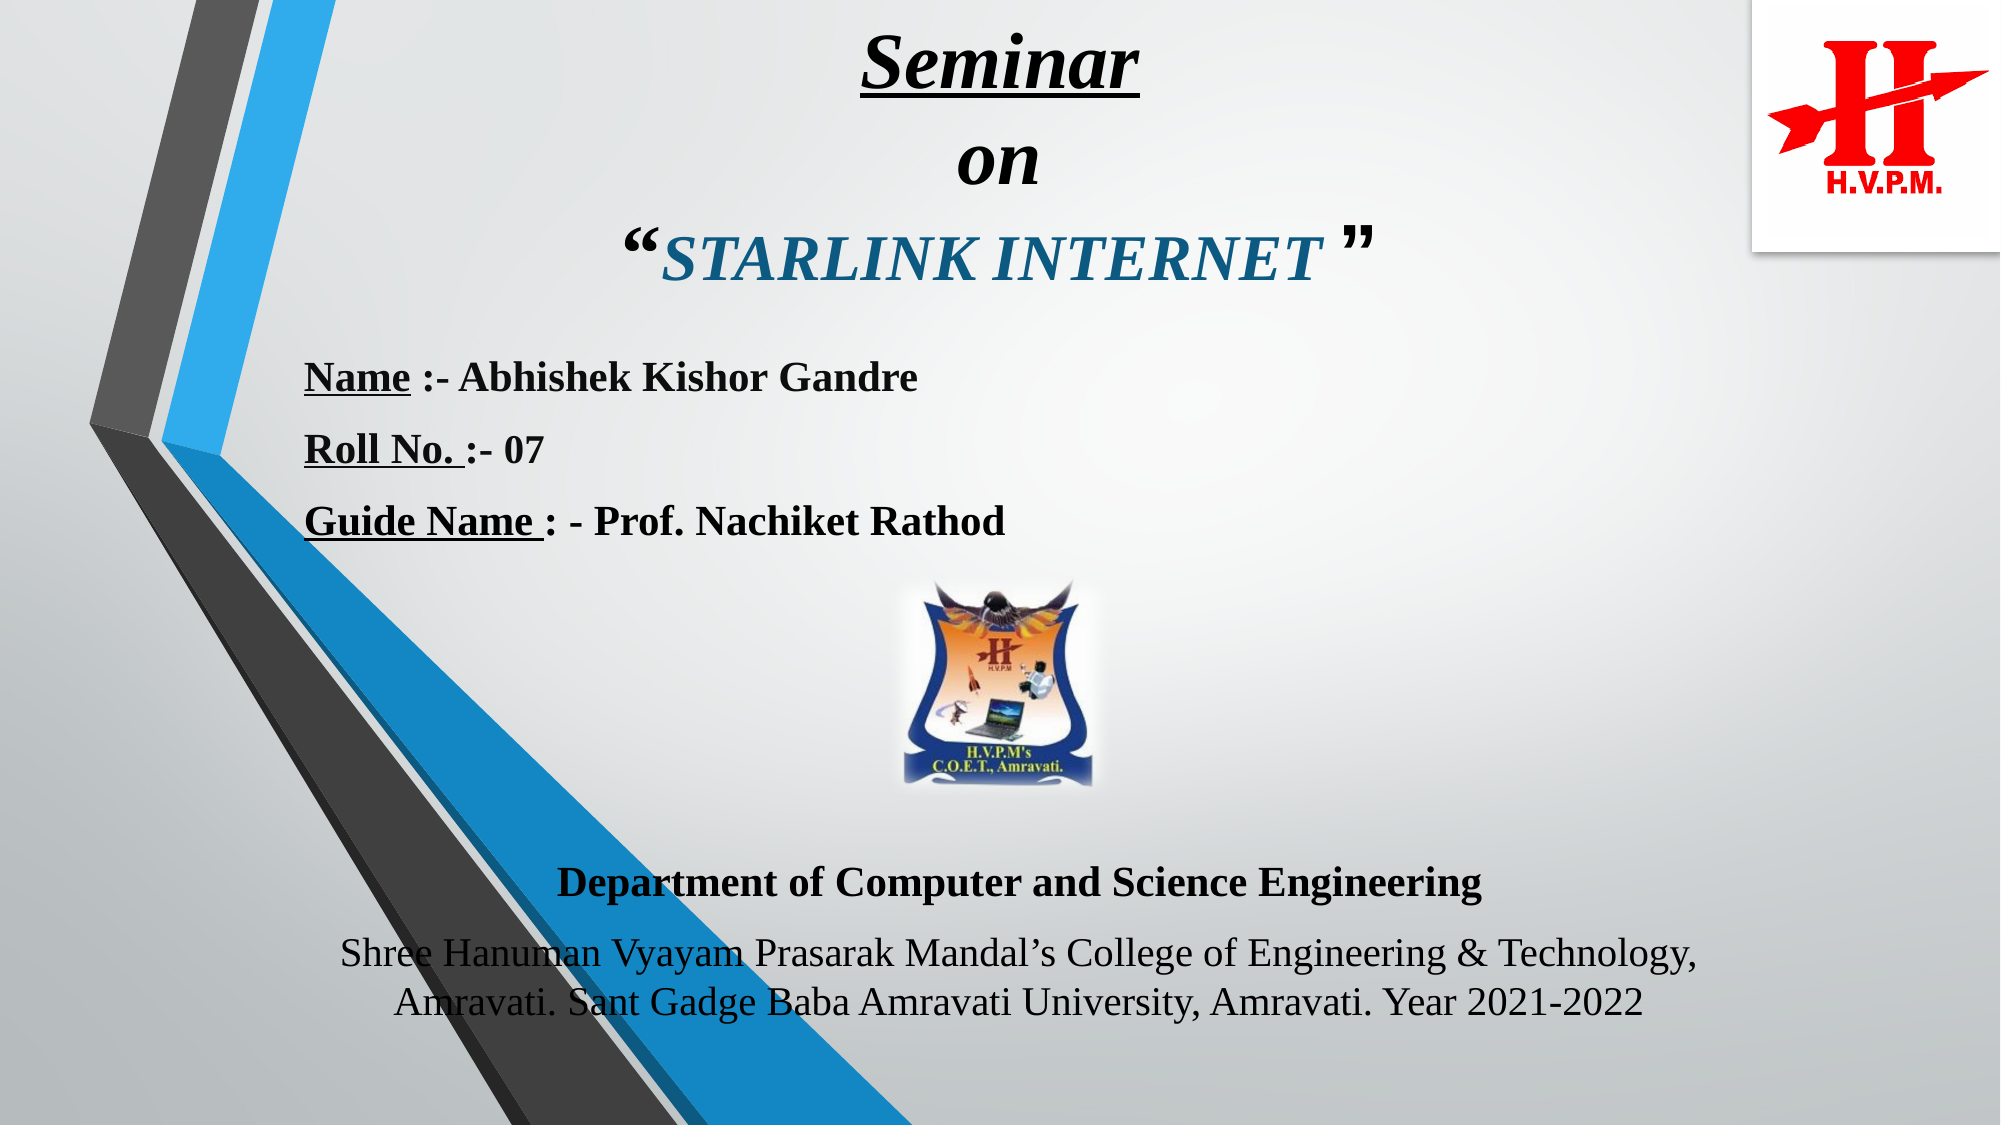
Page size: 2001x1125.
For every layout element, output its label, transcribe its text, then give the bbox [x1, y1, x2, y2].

picture [883, 570, 1116, 802]
picture [1766, 6, 1990, 239]
title Seminar on “STARLINK INTERNET ” [249, 0, 1750, 304]
subtitle Name :- Abhishek Kishor Gandre Roll No. :- 07 Guide Name : - Prof. Nachiket Rathod Department of Computer and Science Engineering Shree Hanuman Vyayam Prasarak Mandal’s College of Engineering & Technology, Amravati. Sant Gadge Baba Amravati University, Amravati. Year 2021-2022 [288, 340, 1750, 1032]
